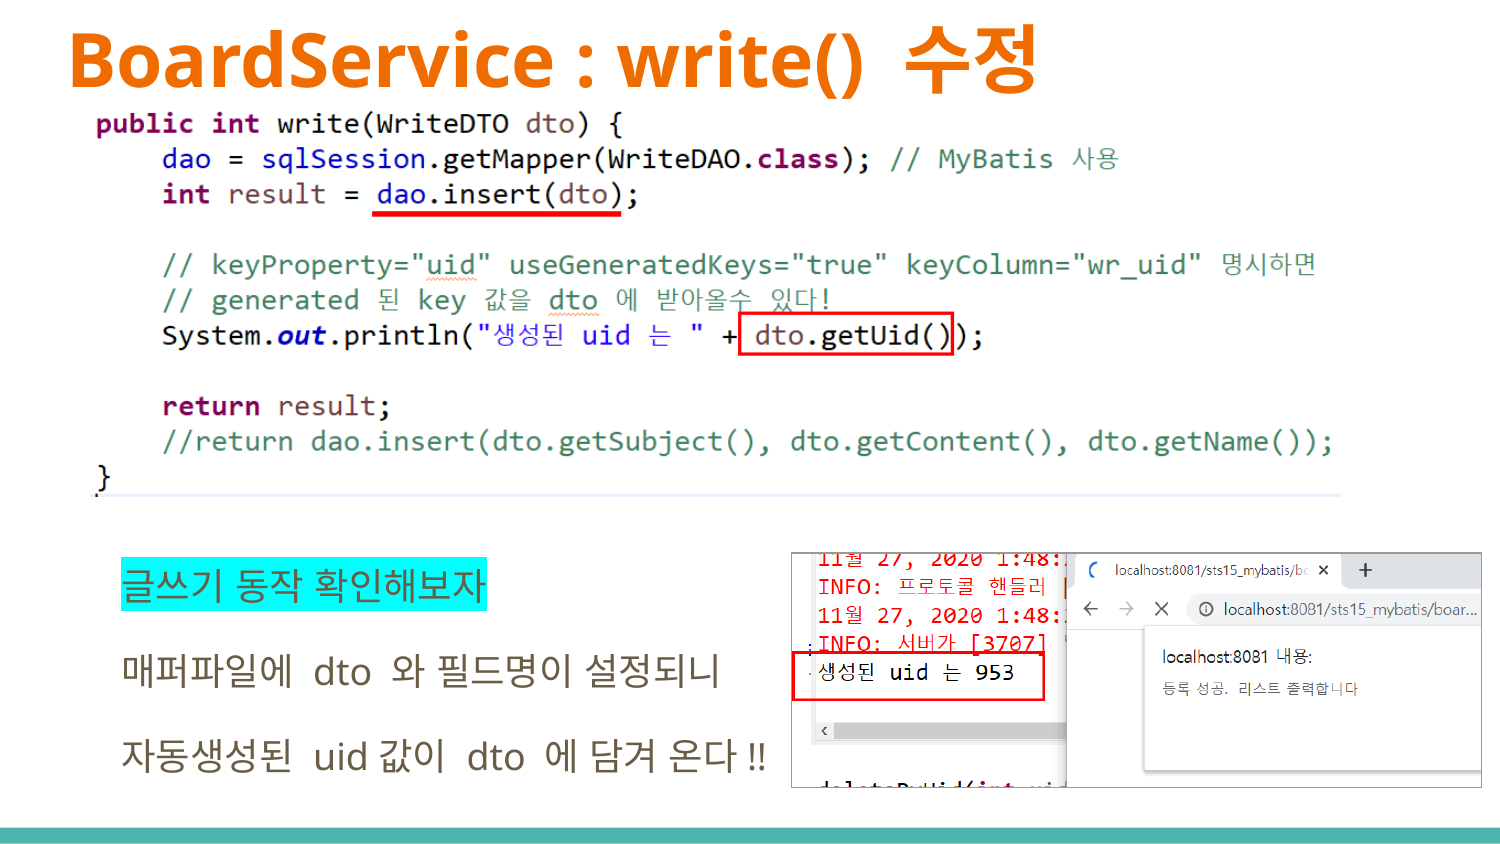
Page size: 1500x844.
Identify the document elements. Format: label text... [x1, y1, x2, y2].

list 글쓰기 동작 확인해보자 매퍼파일에 dto 와 필드명이 설정되니 자동생성된 uid값이 dto 에 담겨 온다!! [106, 541, 814, 631]
title BoardService : write() 수정 [51, 0, 1449, 114]
picture [90, 102, 1341, 497]
picture [792, 553, 1481, 788]
